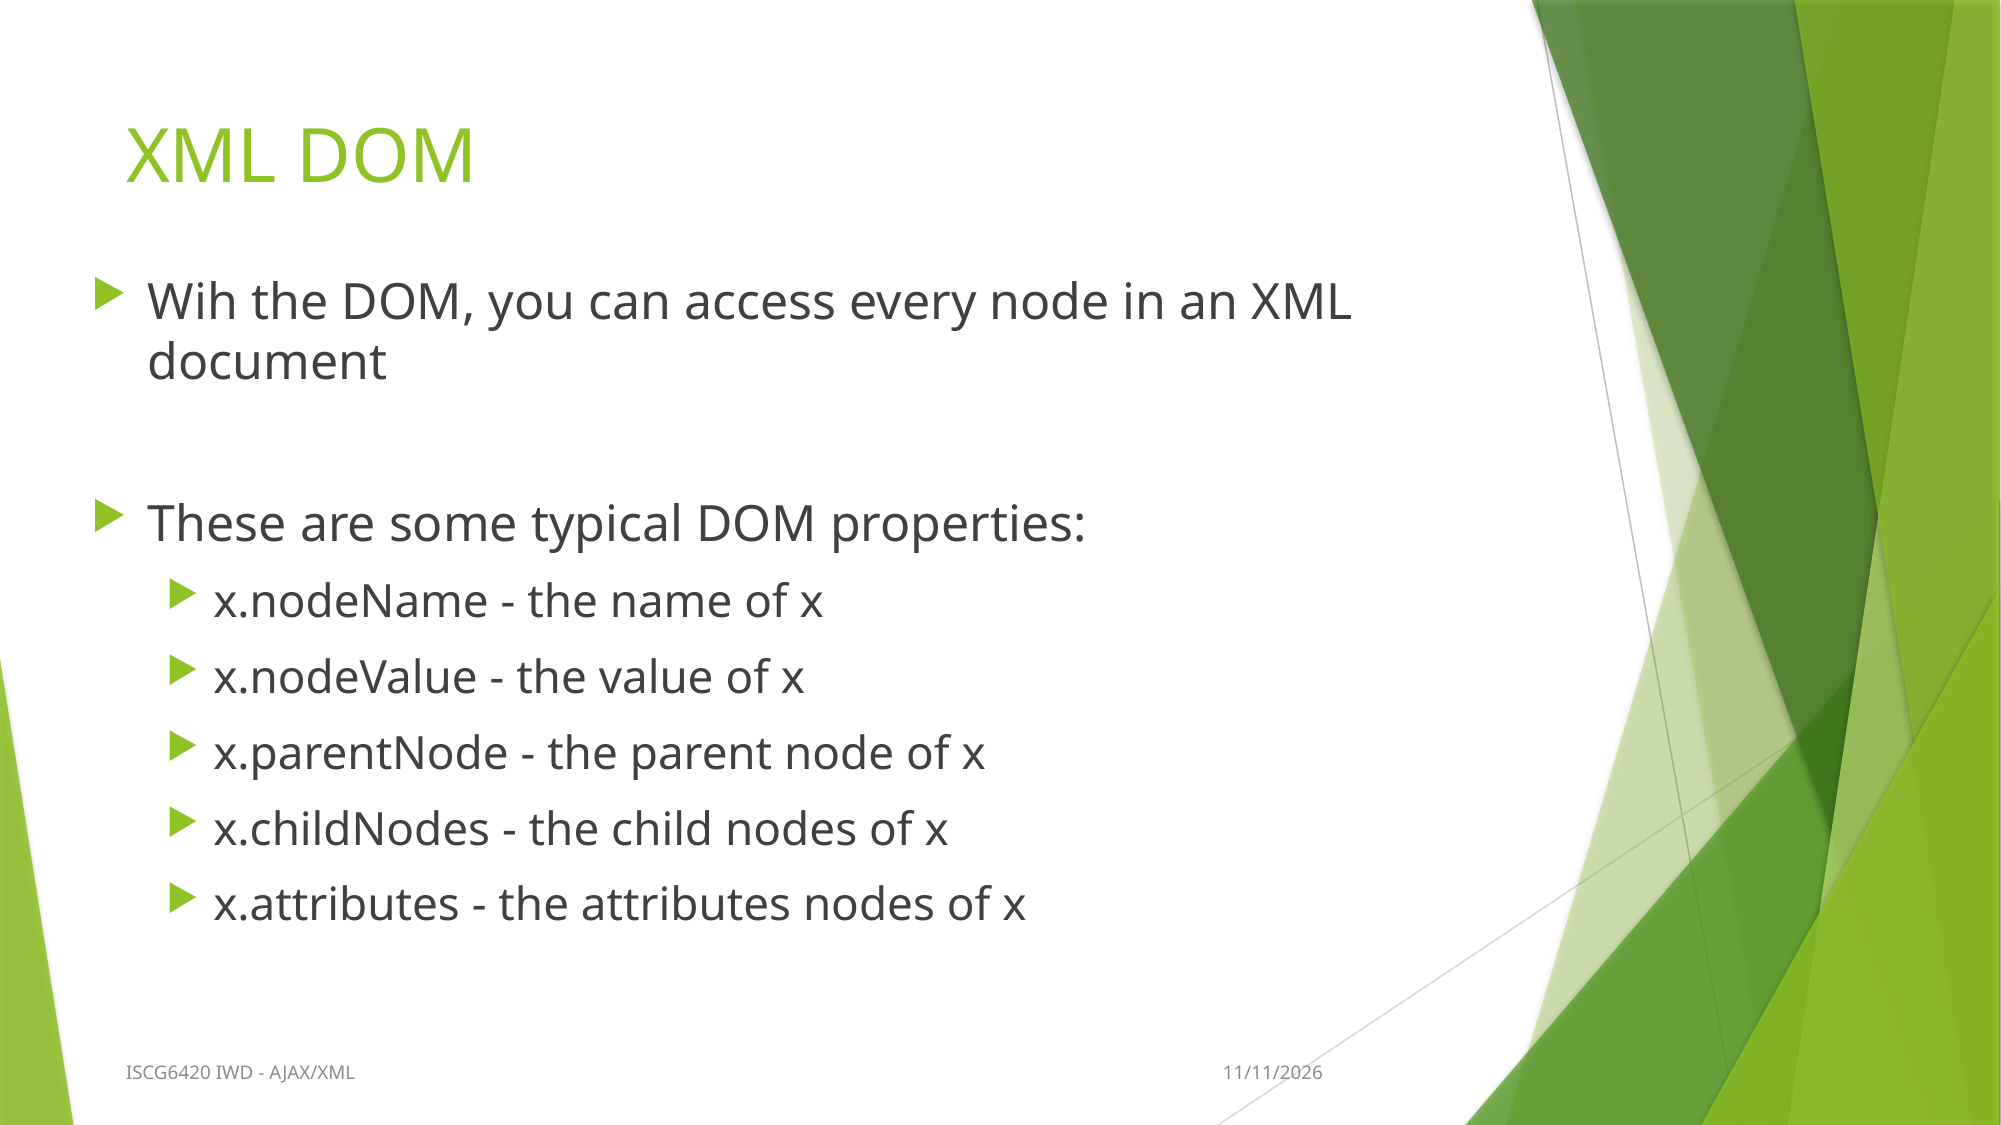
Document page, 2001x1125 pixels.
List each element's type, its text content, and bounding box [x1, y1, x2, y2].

footer ISCG6420 IWD - AJAX/XML [111, 1043, 1145, 1104]
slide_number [1188, 1043, 1338, 1104]
list Wih the DOM, you can access every node in an XML document These are some typical DOM properties: x.nodeName - the name of x x.nodeValue - the value of x x.parentNode - the parent node of x x.childNodes - the child nodes of x x.attributes - the attributes nodes of x [76, 261, 1621, 960]
title XML DOM [111, 99, 1522, 261]
